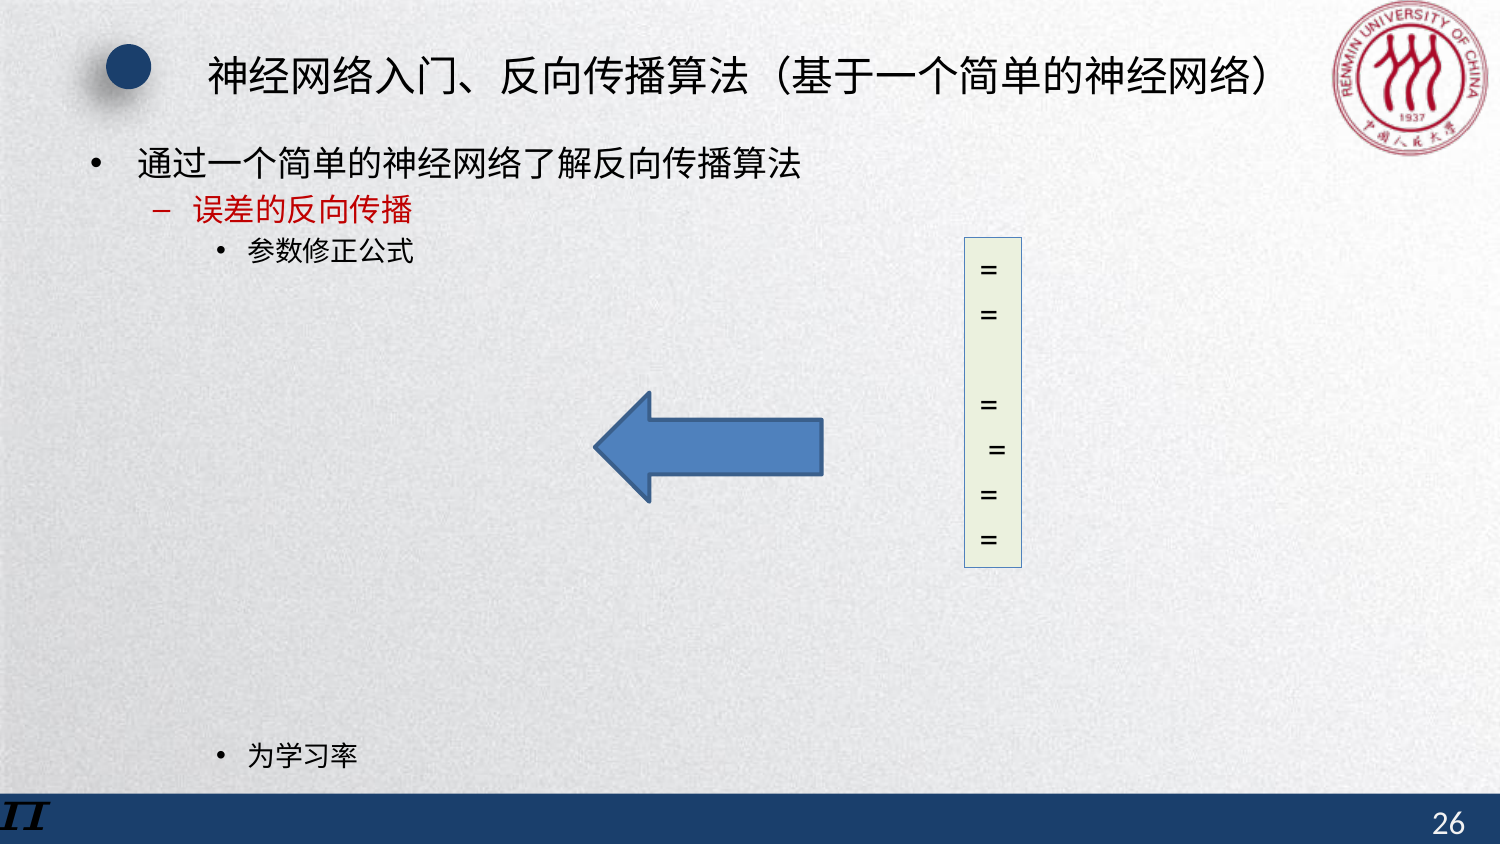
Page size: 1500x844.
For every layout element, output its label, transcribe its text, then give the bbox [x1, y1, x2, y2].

picture [0, 0, 1500, 793]
title 神经网络入门、反向传播算法（基于一个简单的神经网络） [75, 33, 1425, 116]
text_box [592, 390, 824, 504]
